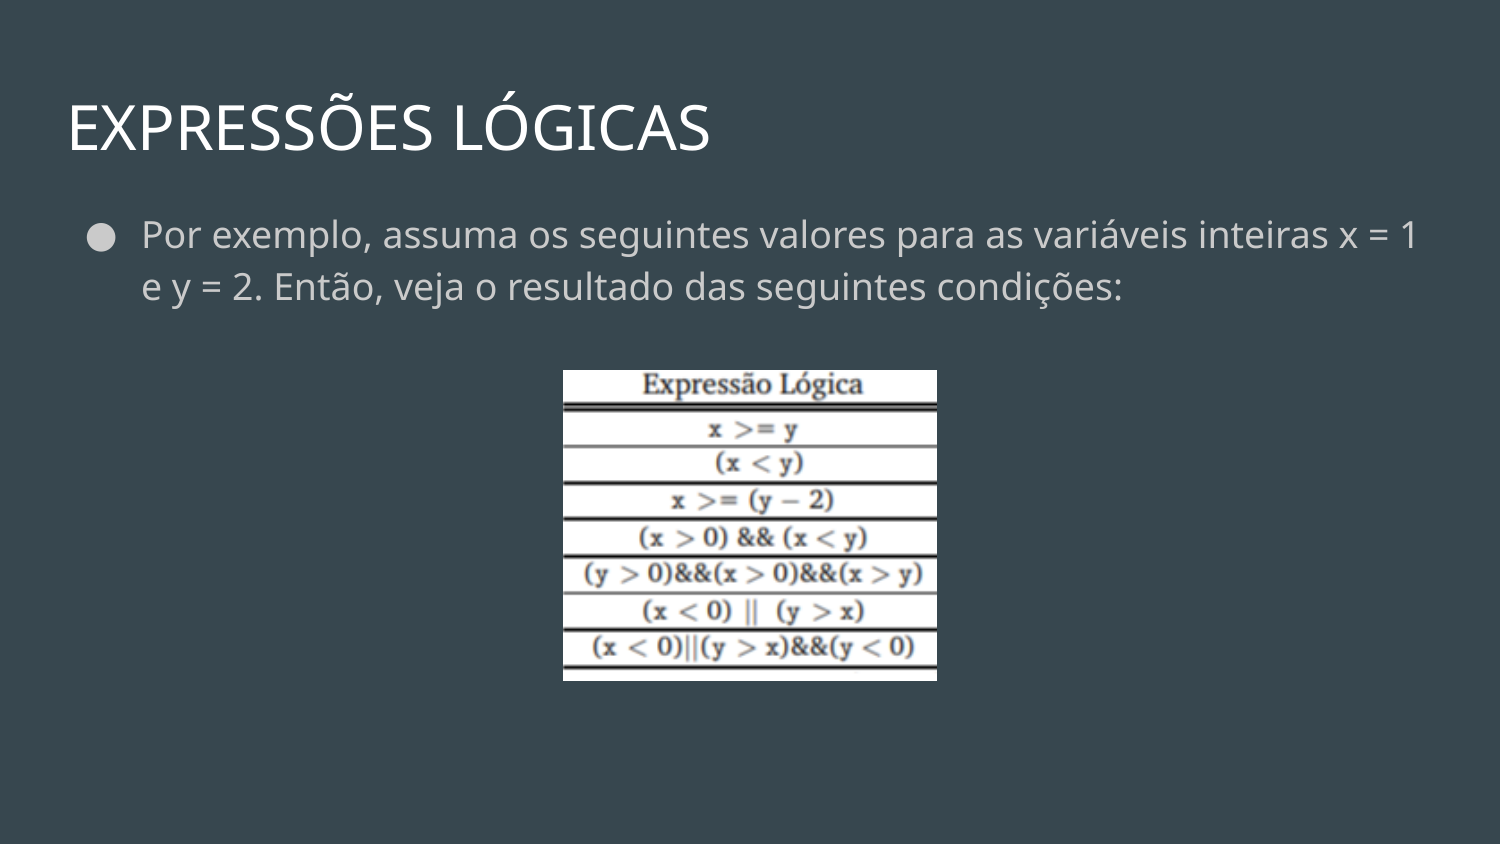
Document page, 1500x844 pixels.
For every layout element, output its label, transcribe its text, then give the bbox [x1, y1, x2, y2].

list Por exemplo, assuma os seguintes valores para as variáveis inteiras x = 1 e y = 2. Então, veja o resultado das seguintes condições: [51, 189, 1449, 750]
picture [563, 370, 937, 681]
title EXPRESSÕES LÓGICAS [51, 72, 1449, 167]
